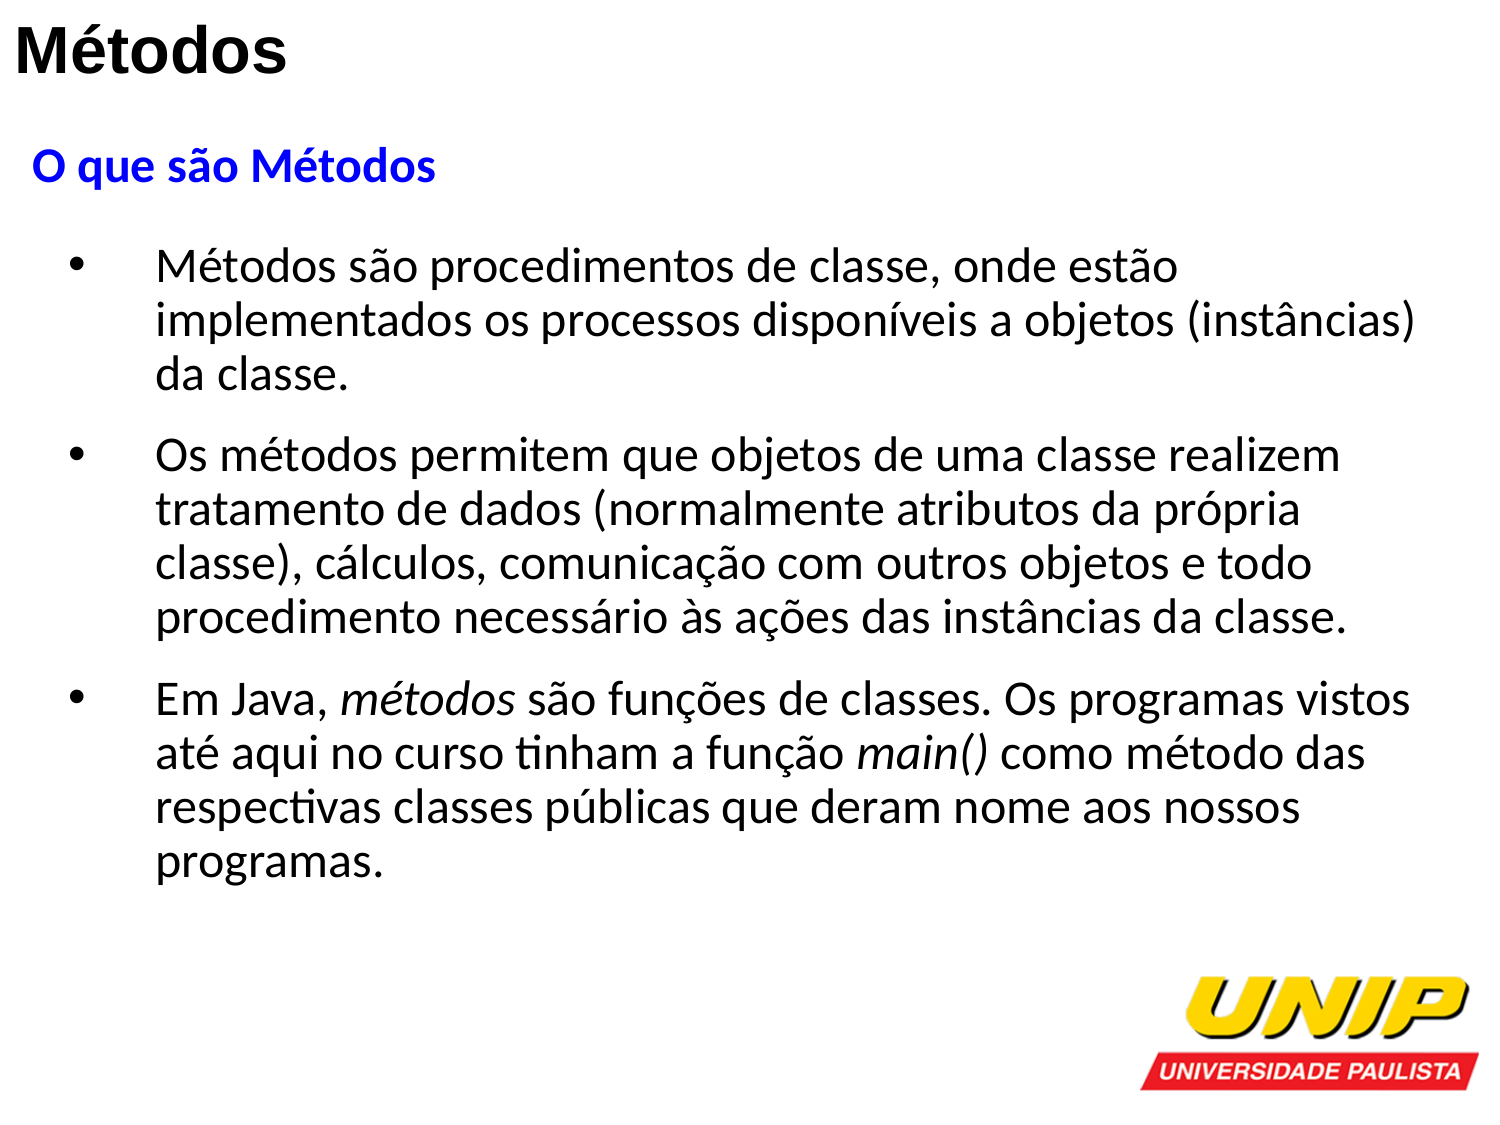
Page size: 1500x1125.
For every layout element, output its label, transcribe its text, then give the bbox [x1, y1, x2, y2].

text_box Métodos [0, 0, 1500, 95]
list Métodos são procedimentos de classe, onde estão implementados os processos disponíveis a objetos (instâncias) da classe. Os métodos permitem que objetos de uma classe realizem tratamento de dados (normalmente atributos da própria classe), cálculos, comunicação com outros objetos e todo procedimento necessário às ações das instâncias da classe. Em Java, métodos são funções de classes. Os programas vistos até aqui no curso tinham a função main() como método das respectivas classes públicas que deram nome aos nossos programas. [53, 231, 1447, 1047]
picture [1139, 967, 1480, 1096]
text_box O que são Métodos [17, 125, 1176, 201]
